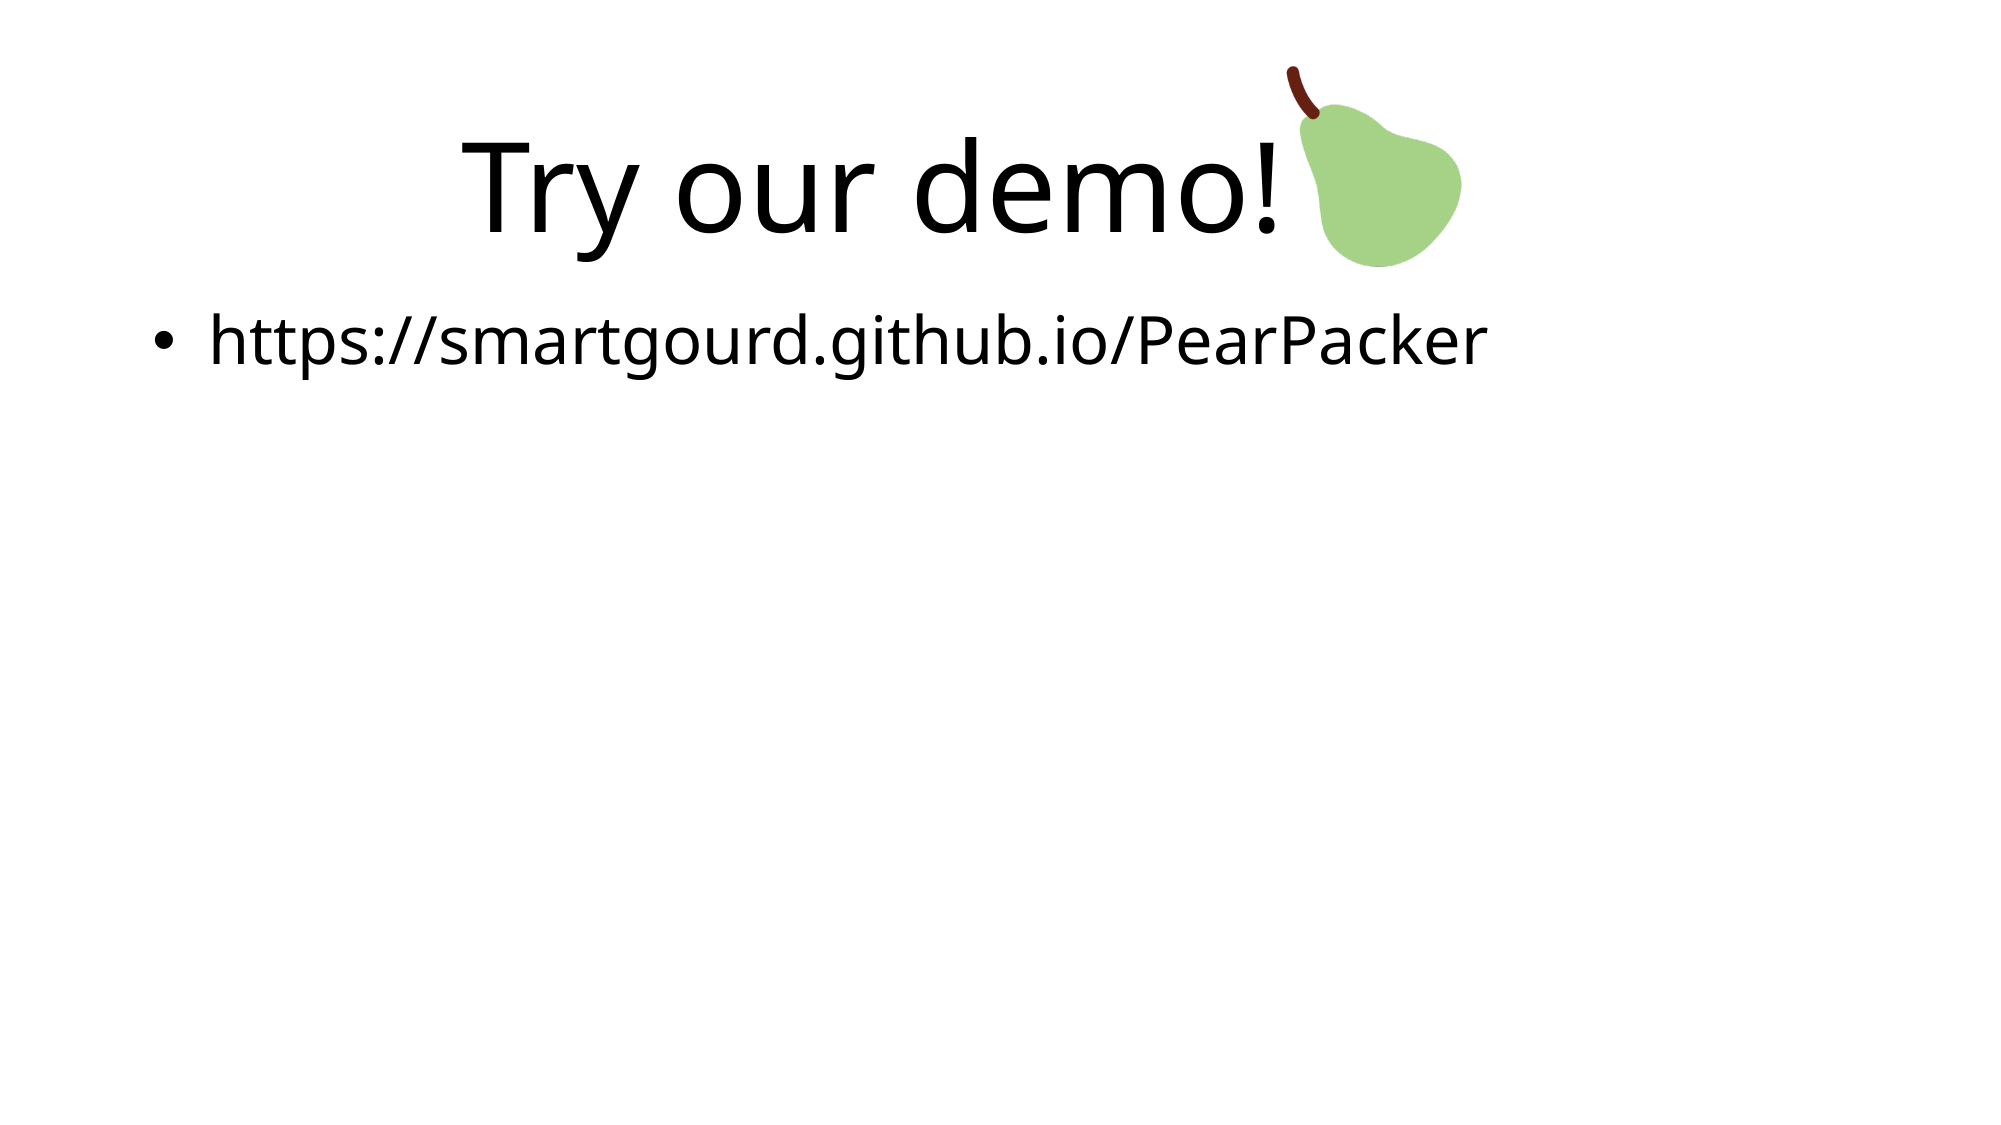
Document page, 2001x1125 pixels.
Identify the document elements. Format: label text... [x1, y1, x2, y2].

picture [1271, 62, 1476, 268]
text_box https://smartgourd.github.io/PearPacker [137, 299, 1863, 1094]
title Try our demo! [122, 0, 1623, 267]
